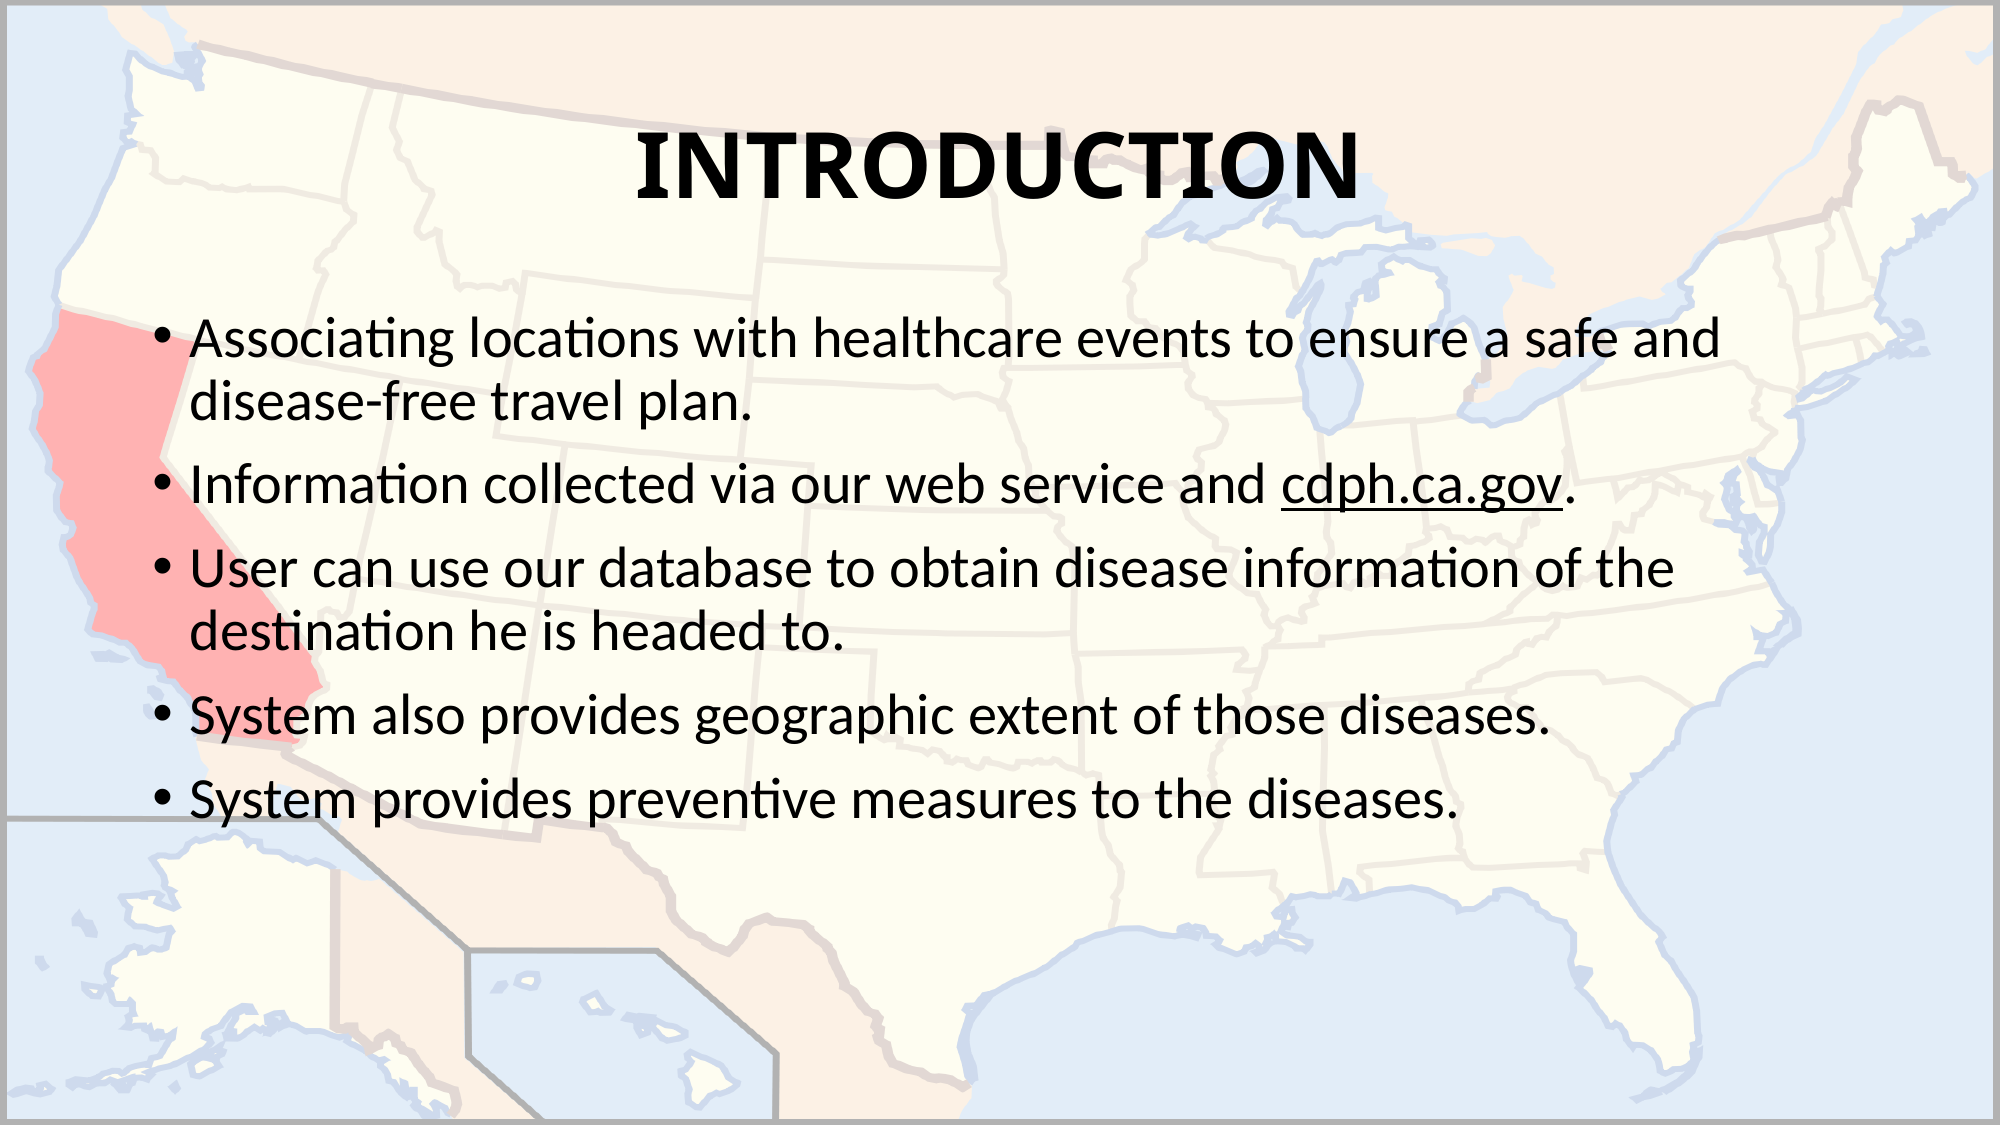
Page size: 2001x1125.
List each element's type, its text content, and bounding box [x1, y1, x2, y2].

title INTRODUCTION [137, 59, 1863, 278]
list Associating locations with healthcare events to ensure a safe and disease-free travel plan. Information collected via our web service and cdph.ca.gov. User can use our database to obtain disease information of the destination he is headed to. System also provides geographic extent of those diseases. System provides preventive measures to the diseases. [137, 299, 1863, 1014]
